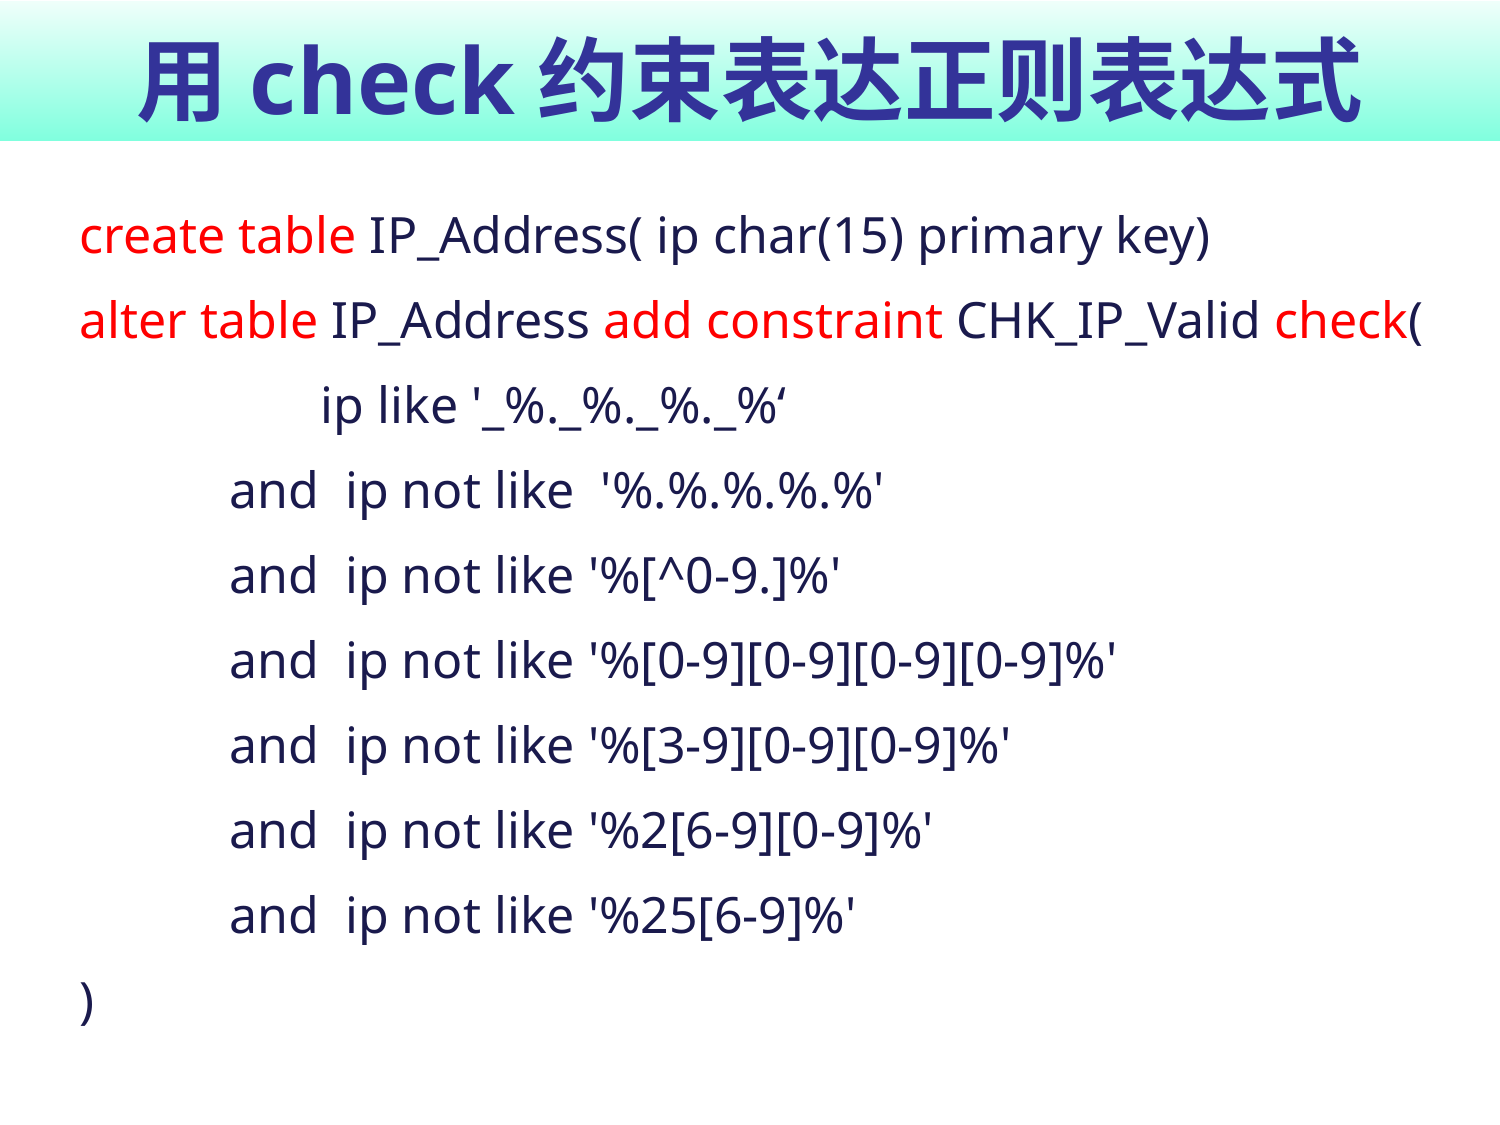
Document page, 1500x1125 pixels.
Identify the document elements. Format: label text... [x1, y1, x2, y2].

text_box create table IP_Address( ip char(15) primary key) alter table IP_Address add constraint CHK_IP_Valid check( ip like '_%._%._%._%‘ and ip not like '%.%.%.%.%' and ip not like '%[^0-9.]%' and ip not like '%[0-9][0-9][0-9][0-9]%' and ip not like '%[3-9][0-9][0-9]%' and ip not like '%2[6-9][0-9]%' and ip not like '%25[6-9]%' ) [64, 196, 1447, 1036]
title 用check约束表达正则表达式 [0, 1, 1500, 141]
